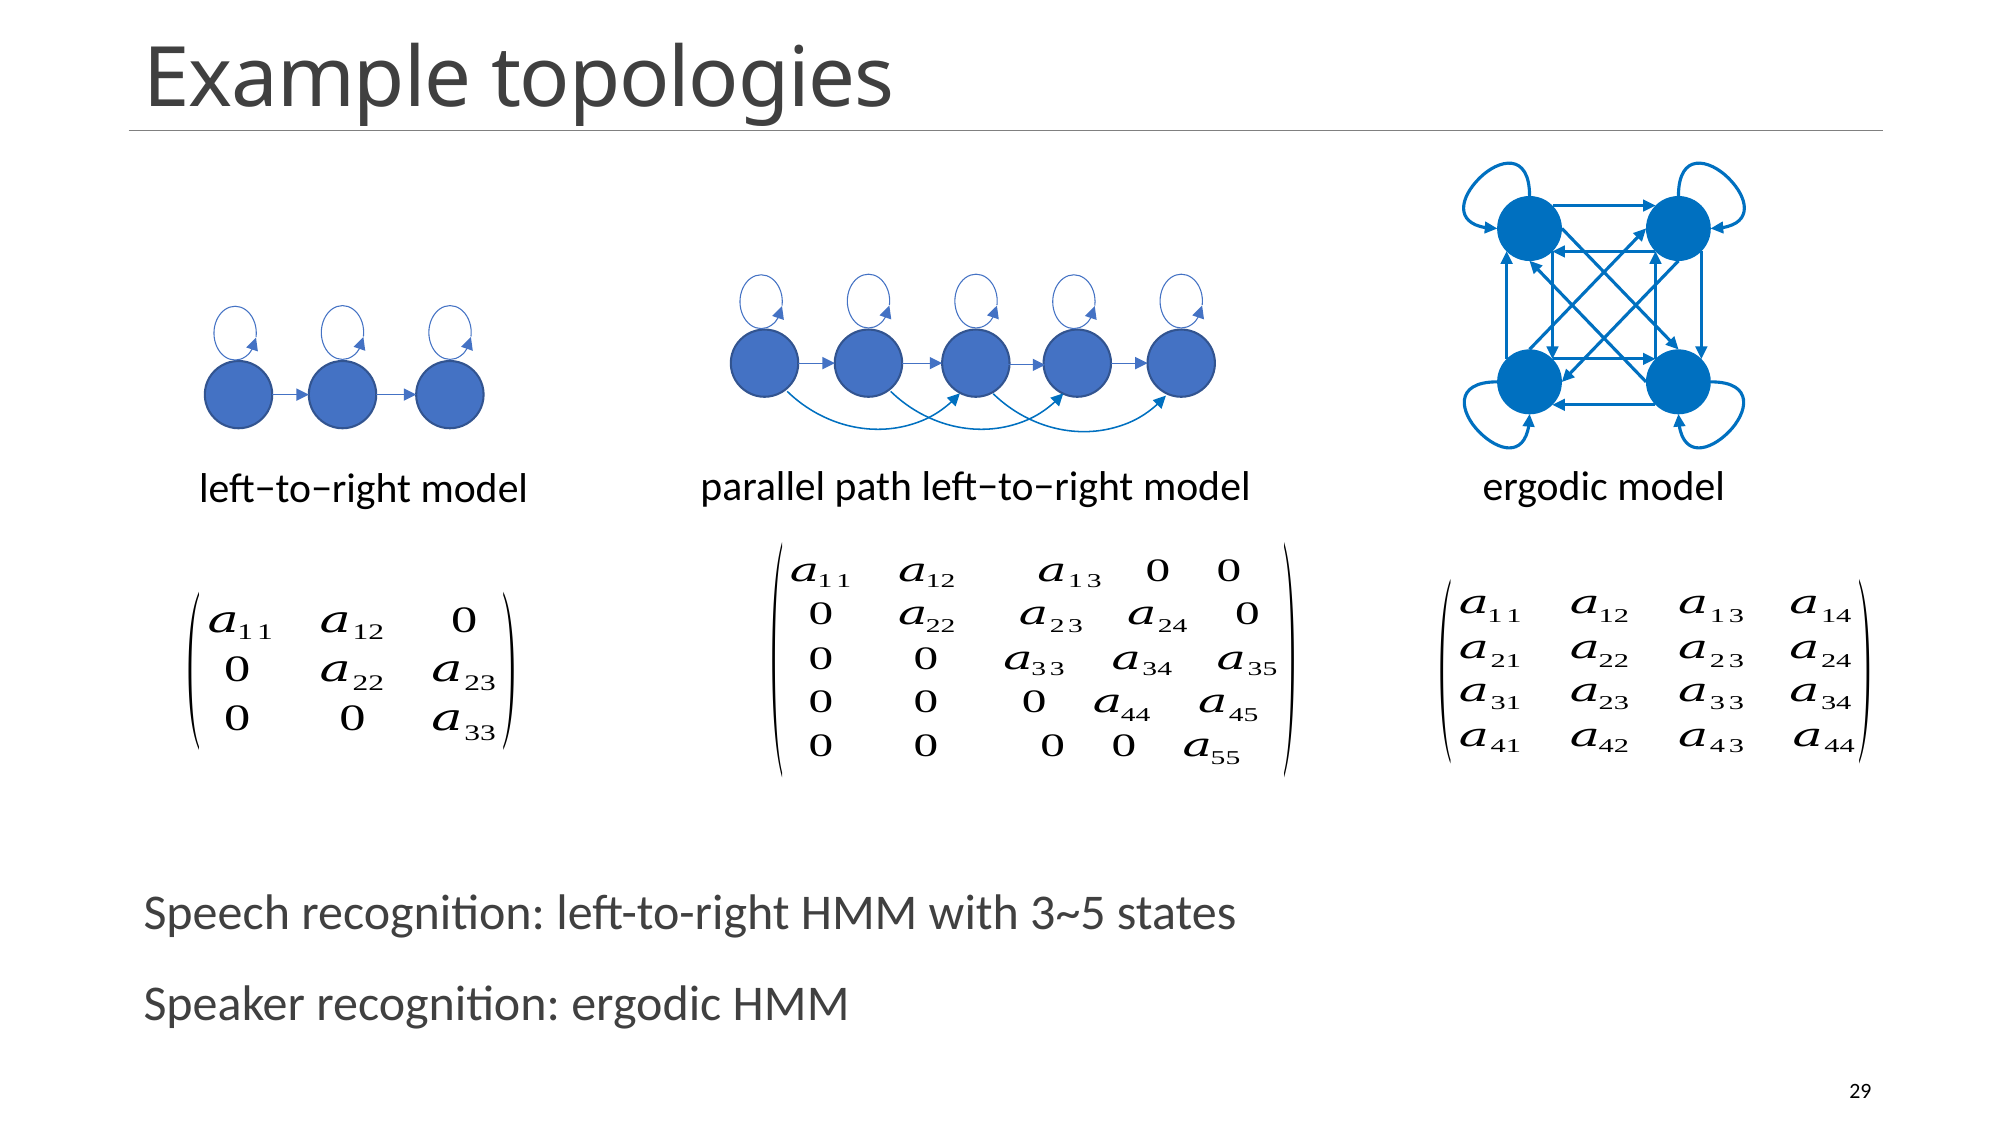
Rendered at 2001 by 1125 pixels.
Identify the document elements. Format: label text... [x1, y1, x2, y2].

text_box ergodic model [1467, 451, 1740, 517]
title Example topologies [128, 19, 1883, 131]
list Speech recognition: left-to-right HMM with 3~5 states Speaker recognition: ergodic HMM [128, 140, 1883, 1034]
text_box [1496, 195, 1712, 415]
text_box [730, 195, 1216, 427]
text_box parallel path left−to−right model [685, 450, 1266, 516]
slide_number 29 [1671, 1059, 1887, 1120]
text_box left−to−right model [184, 453, 544, 519]
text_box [204, 305, 485, 429]
